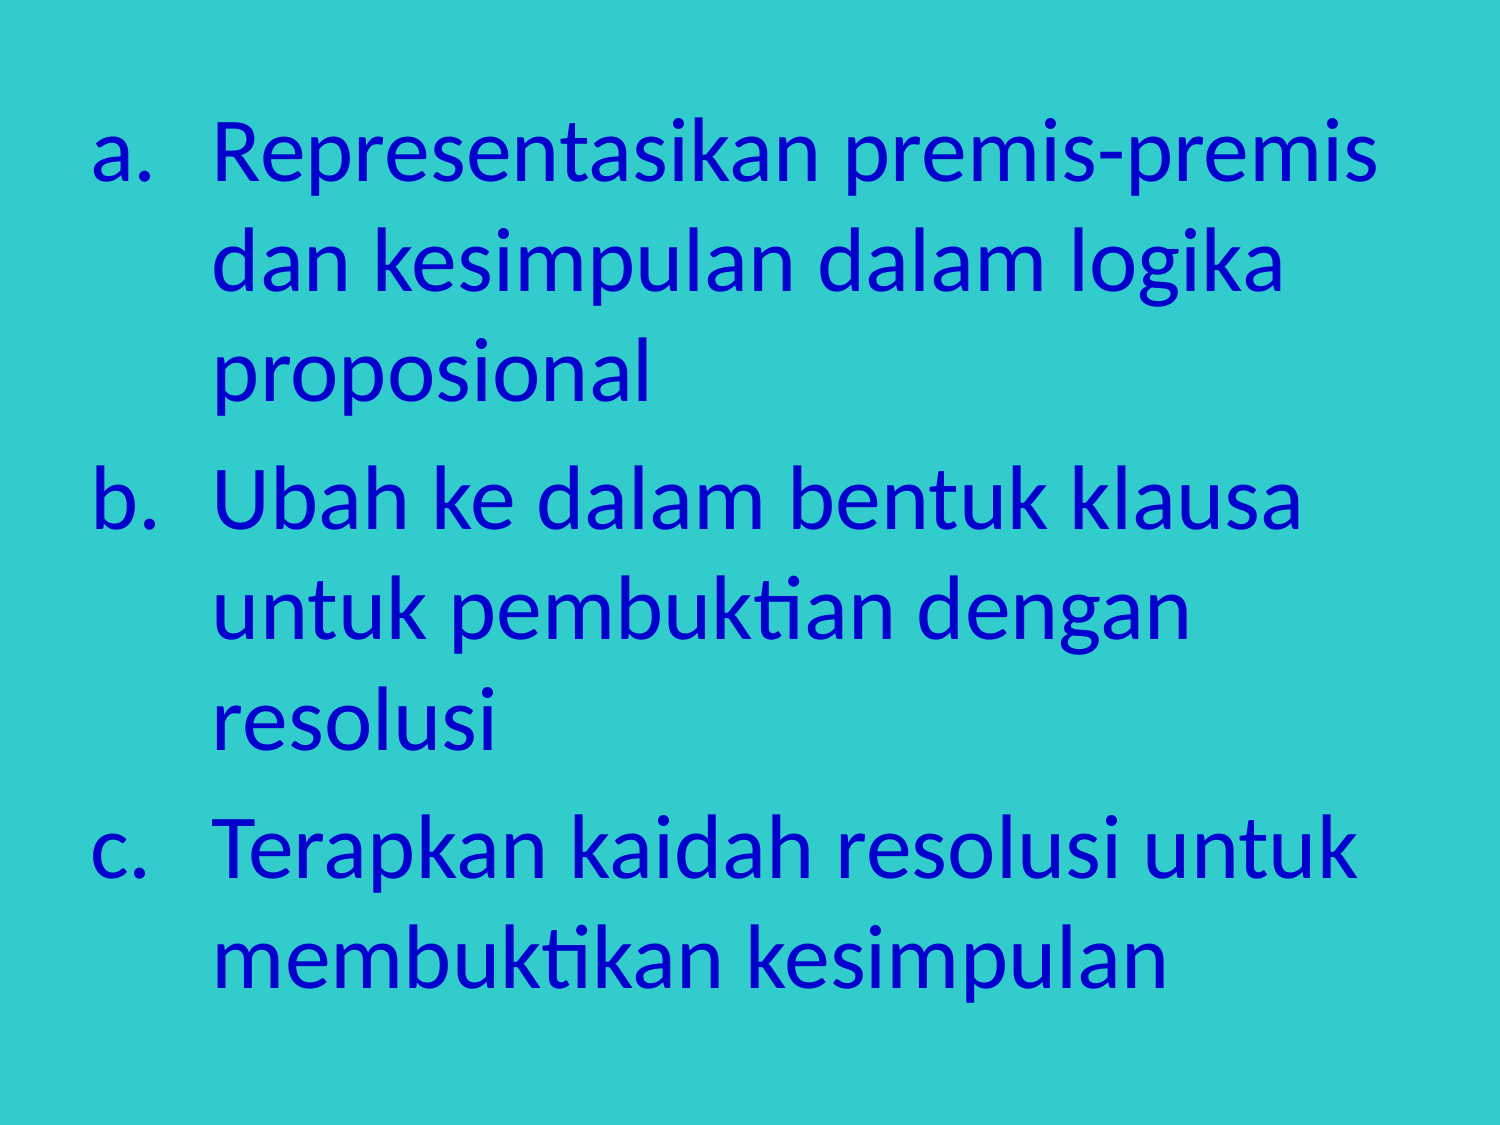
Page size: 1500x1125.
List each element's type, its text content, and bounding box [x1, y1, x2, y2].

text_box Representasikan premis-premis dan kesimpulan dalam logika proposional Ubah ke dalam bentuk klausa untuk pembuktian dengan resolusi Terapkan kaidah resolusi untuk membuktikan kesimpulan [74, 81, 1425, 1055]
